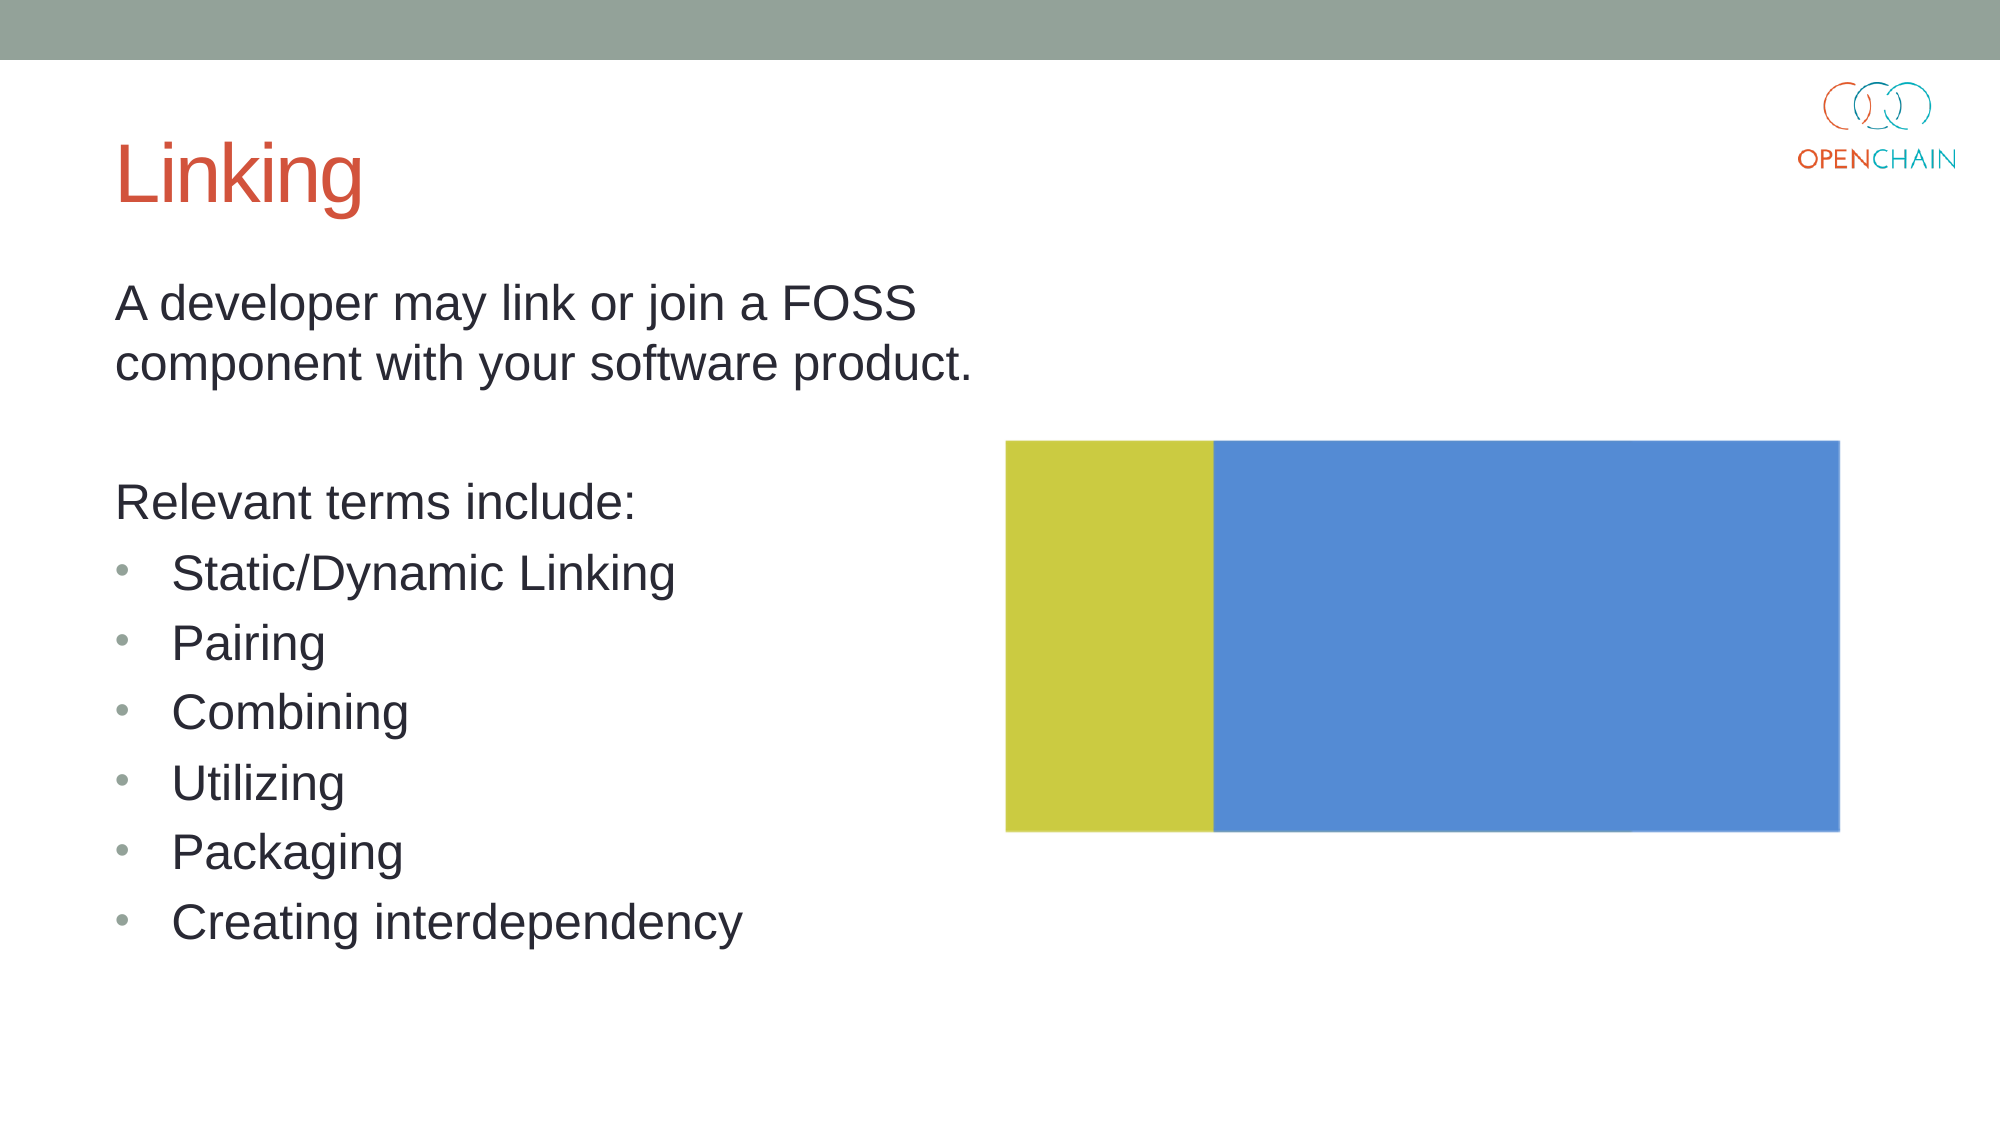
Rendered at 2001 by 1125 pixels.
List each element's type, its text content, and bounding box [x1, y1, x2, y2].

list A developer may link or join a FOSS component with your software product. Relevant terms include: Static/Dynamic Linking Pairing Combining Utilizing Packaging Creating interdependency [99, 262, 713, 1063]
picture [715, 236, 2000, 1089]
title Linking [99, 87, 1900, 250]
picture [1798, 82, 1955, 169]
